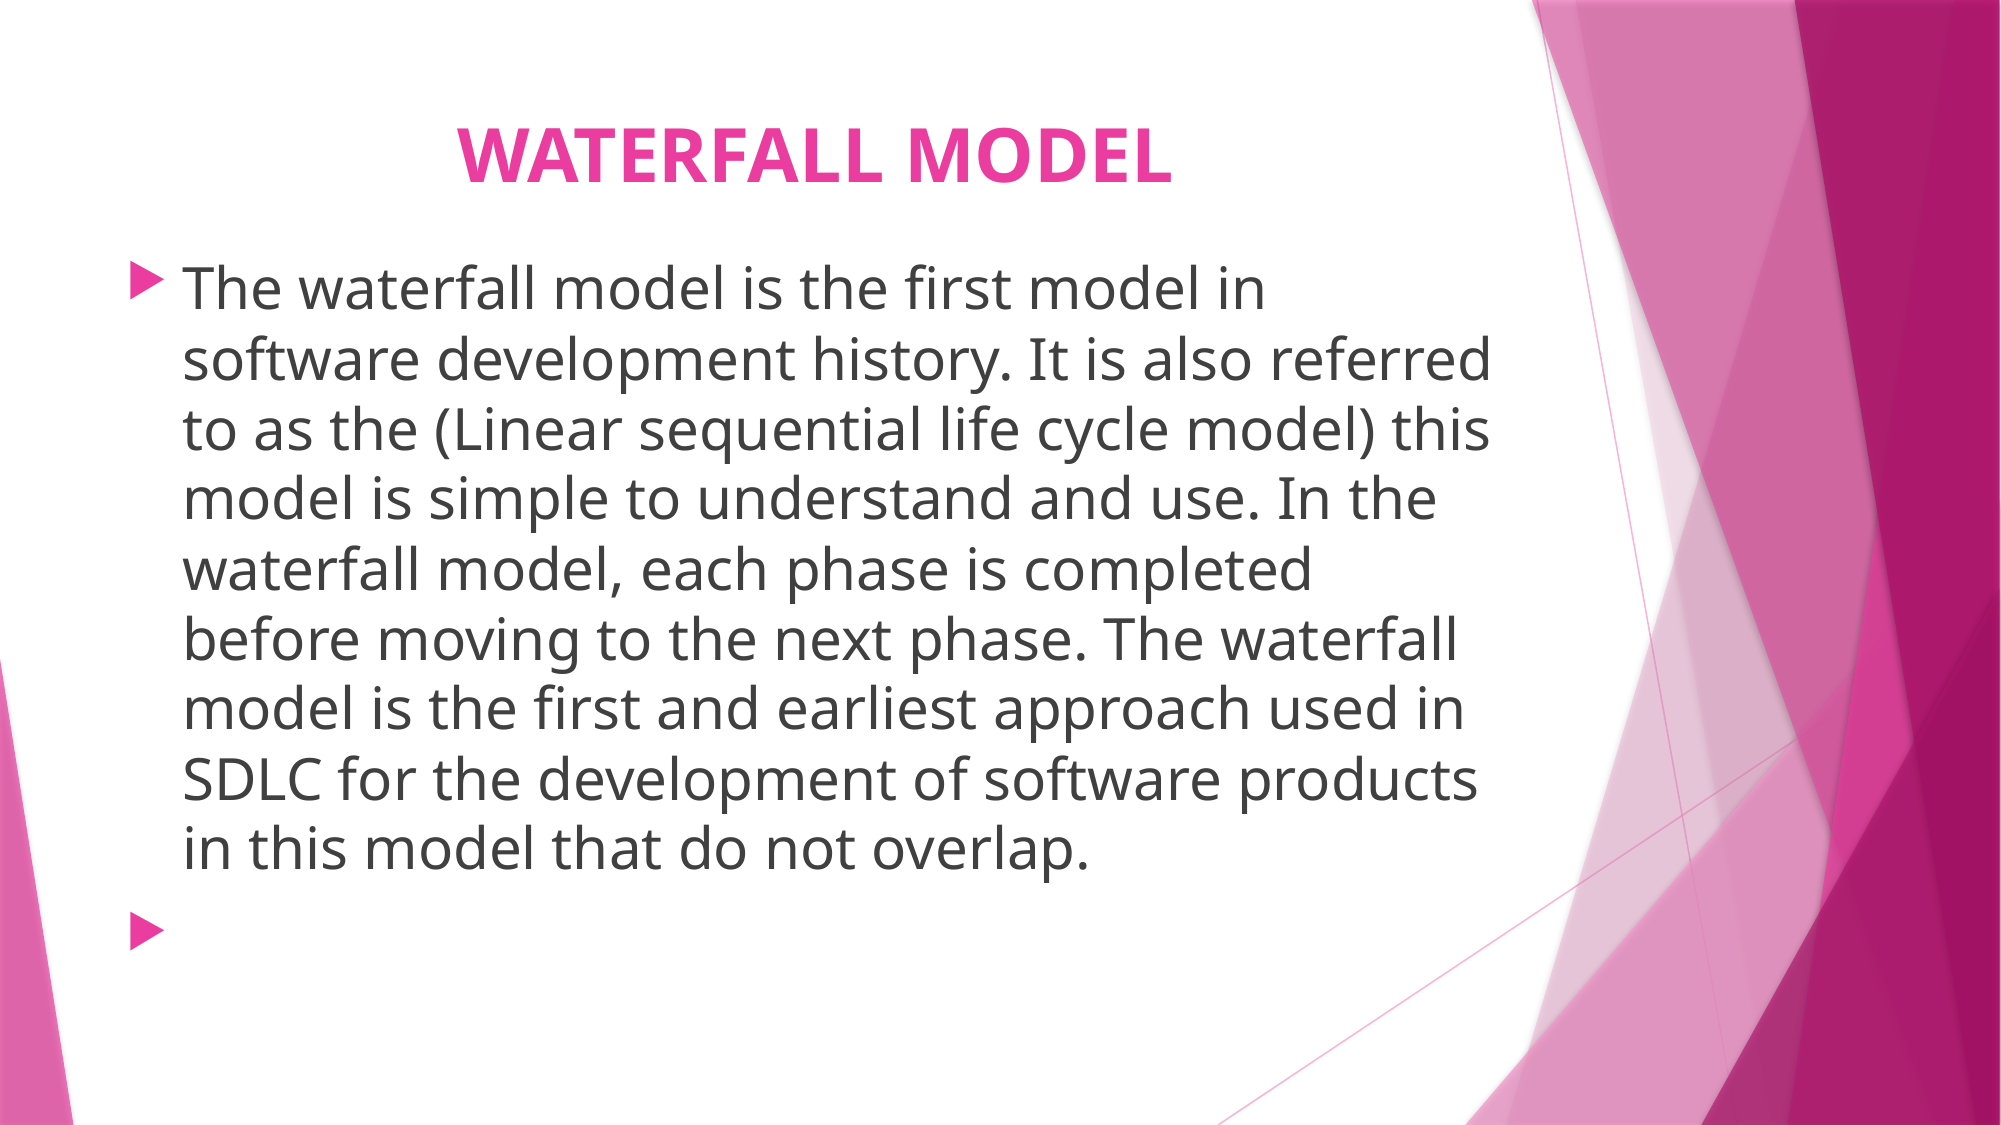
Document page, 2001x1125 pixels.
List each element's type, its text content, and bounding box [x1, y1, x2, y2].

list The waterfall model is the first model in software development history. It is also referred to as the (Linear sequential life cycle model) this model is simple to understand and use. In the waterfall model, each phase is completed before moving to the next phase. The waterfall model is the first and earliest approach used in SDLC for the development of software products in this model that do not overlap. [111, 244, 1522, 881]
title WATERFALL MODEL [111, 99, 1522, 244]
